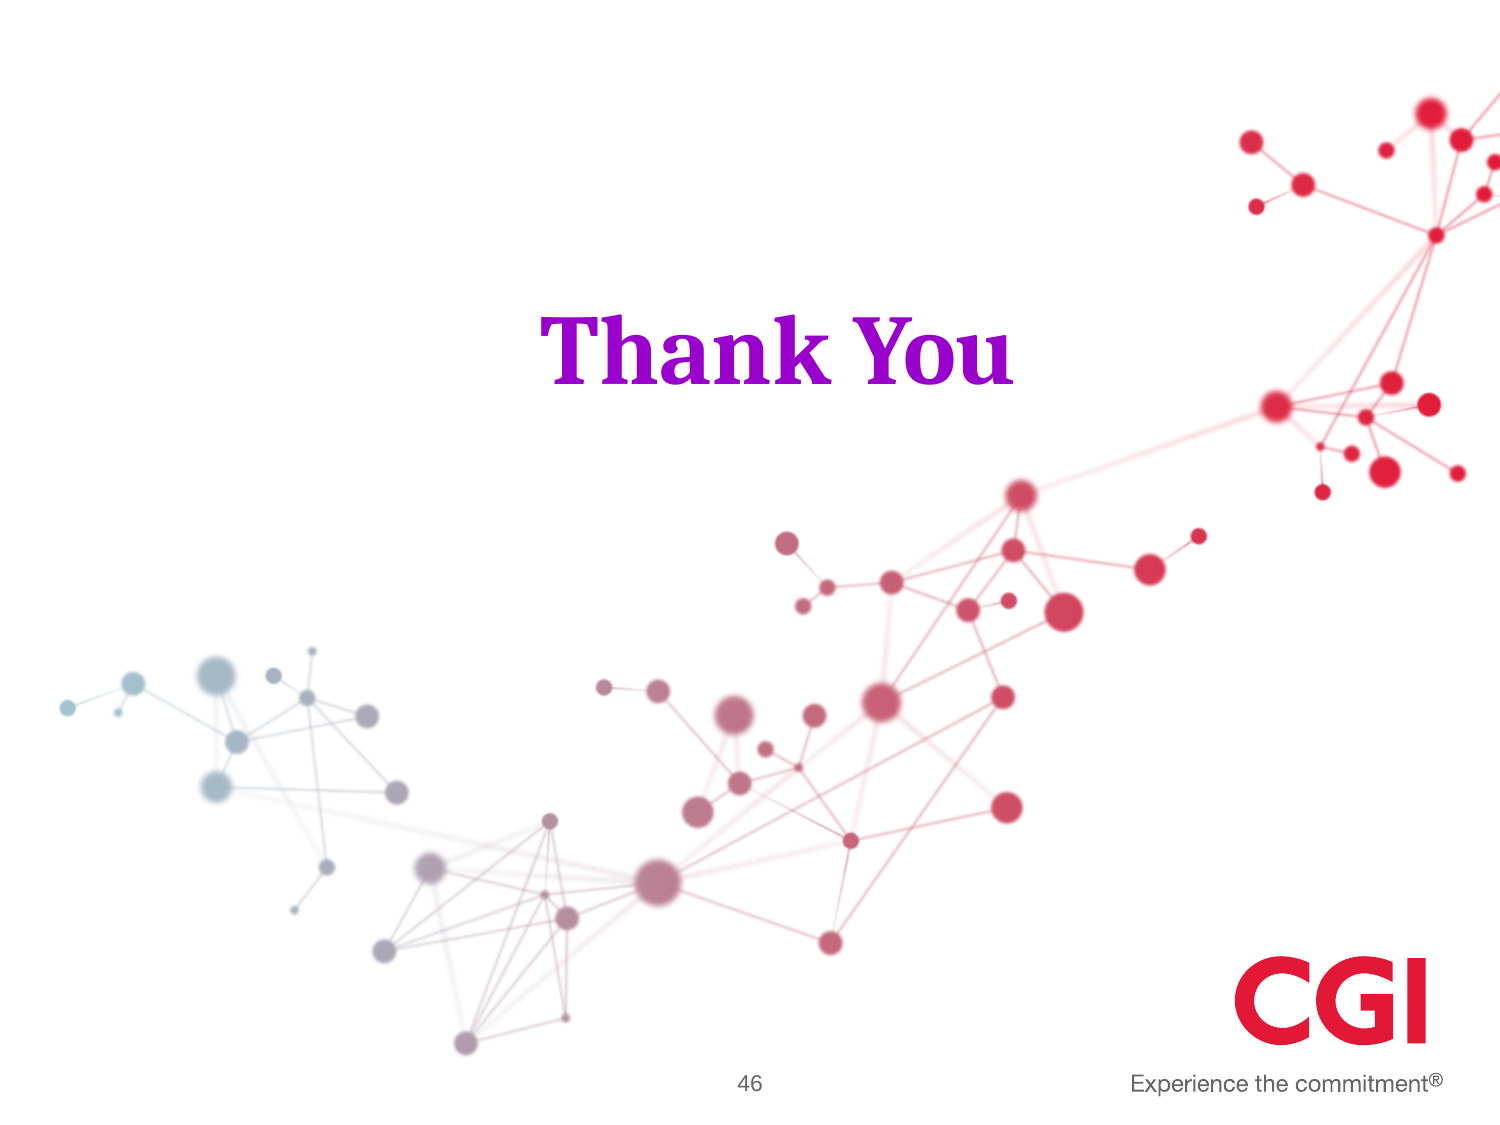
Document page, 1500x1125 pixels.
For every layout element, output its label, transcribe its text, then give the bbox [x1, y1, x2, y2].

picture [0, 0, 1500, 1125]
title Thank You [265, 202, 1293, 487]
slide_number 46 [686, 1068, 814, 1109]
